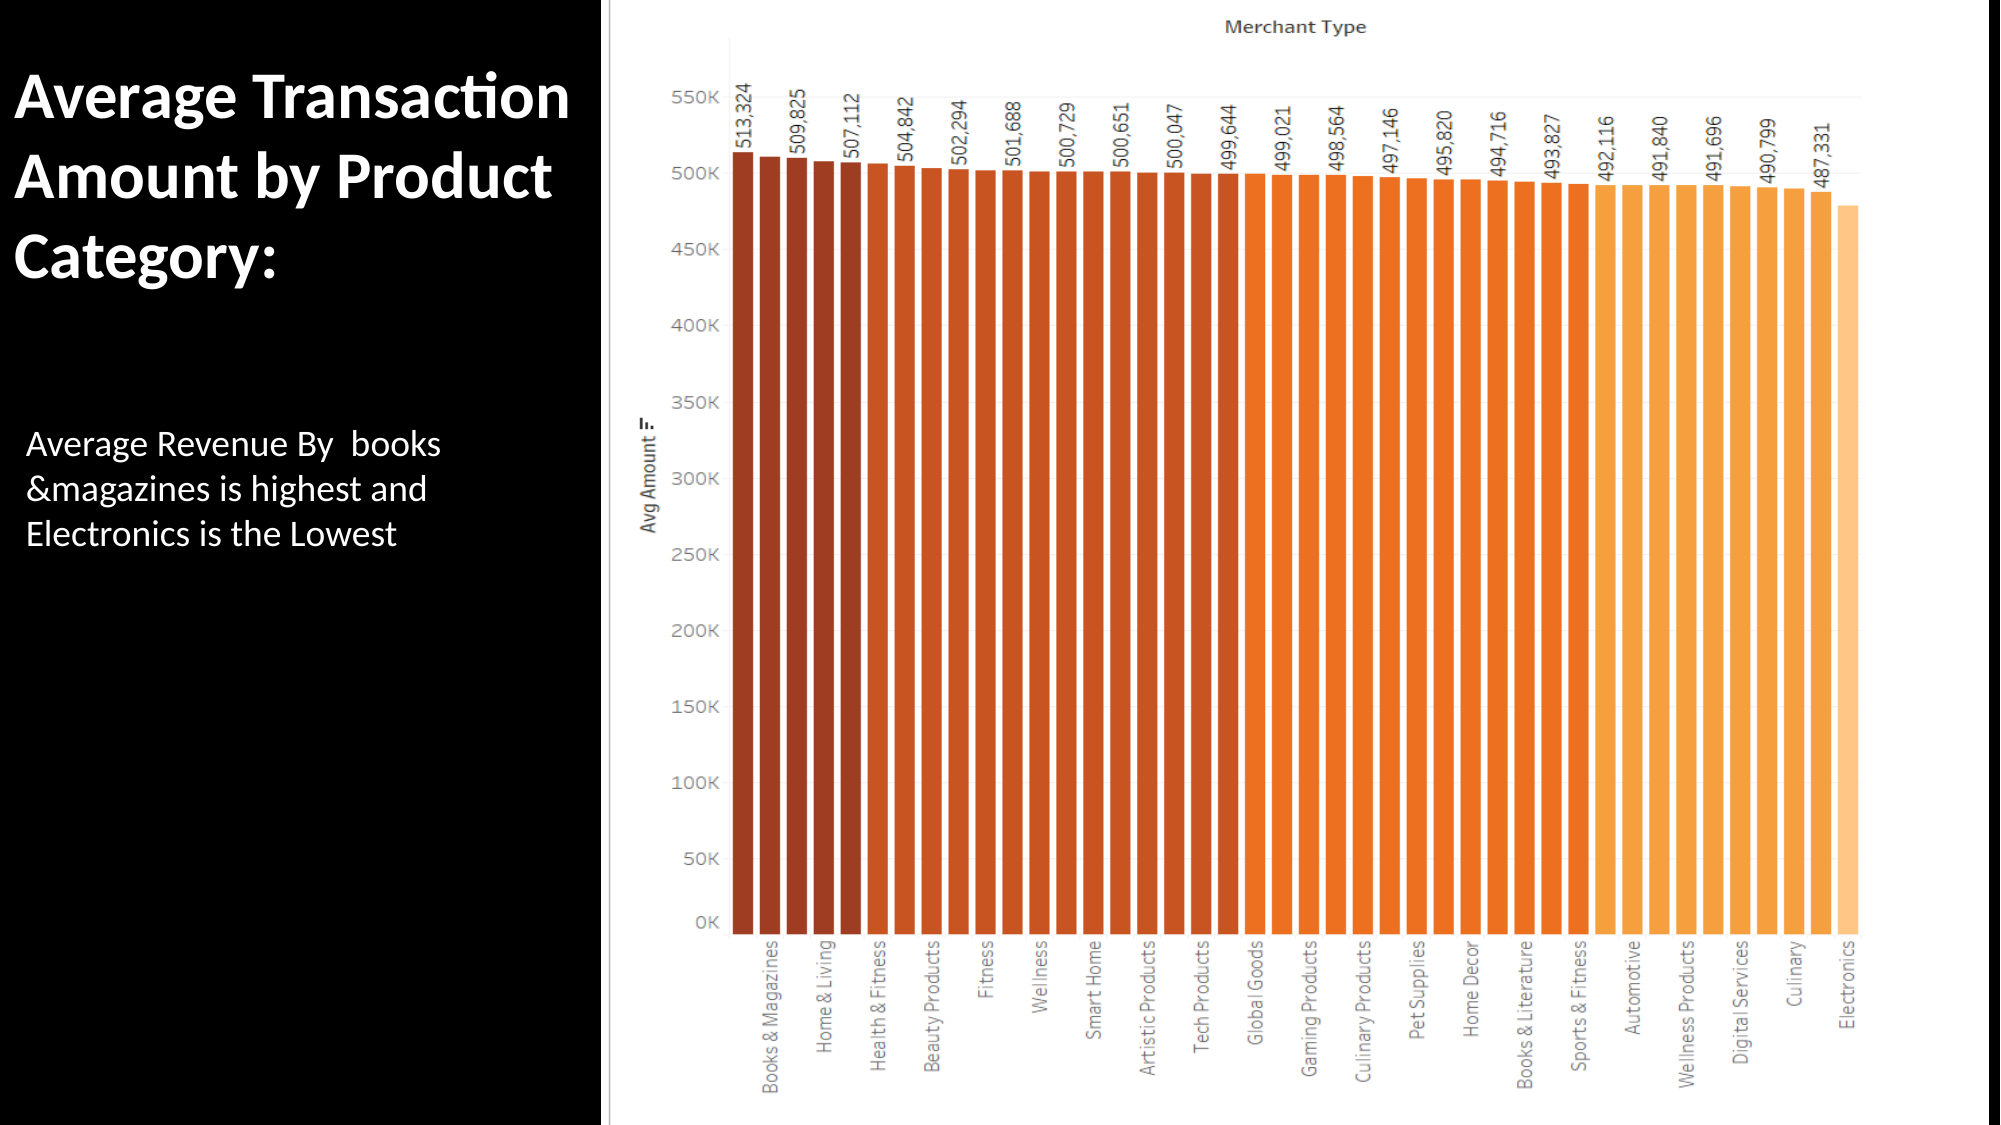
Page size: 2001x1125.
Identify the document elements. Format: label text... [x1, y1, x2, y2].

text_box Average Revenue By books &magazines is highest and Electronics is the Lowest [11, 411, 583, 562]
text_box Average Transaction Amount by Product Category: [0, 44, 601, 300]
picture [601, 0, 1989, 1125]
